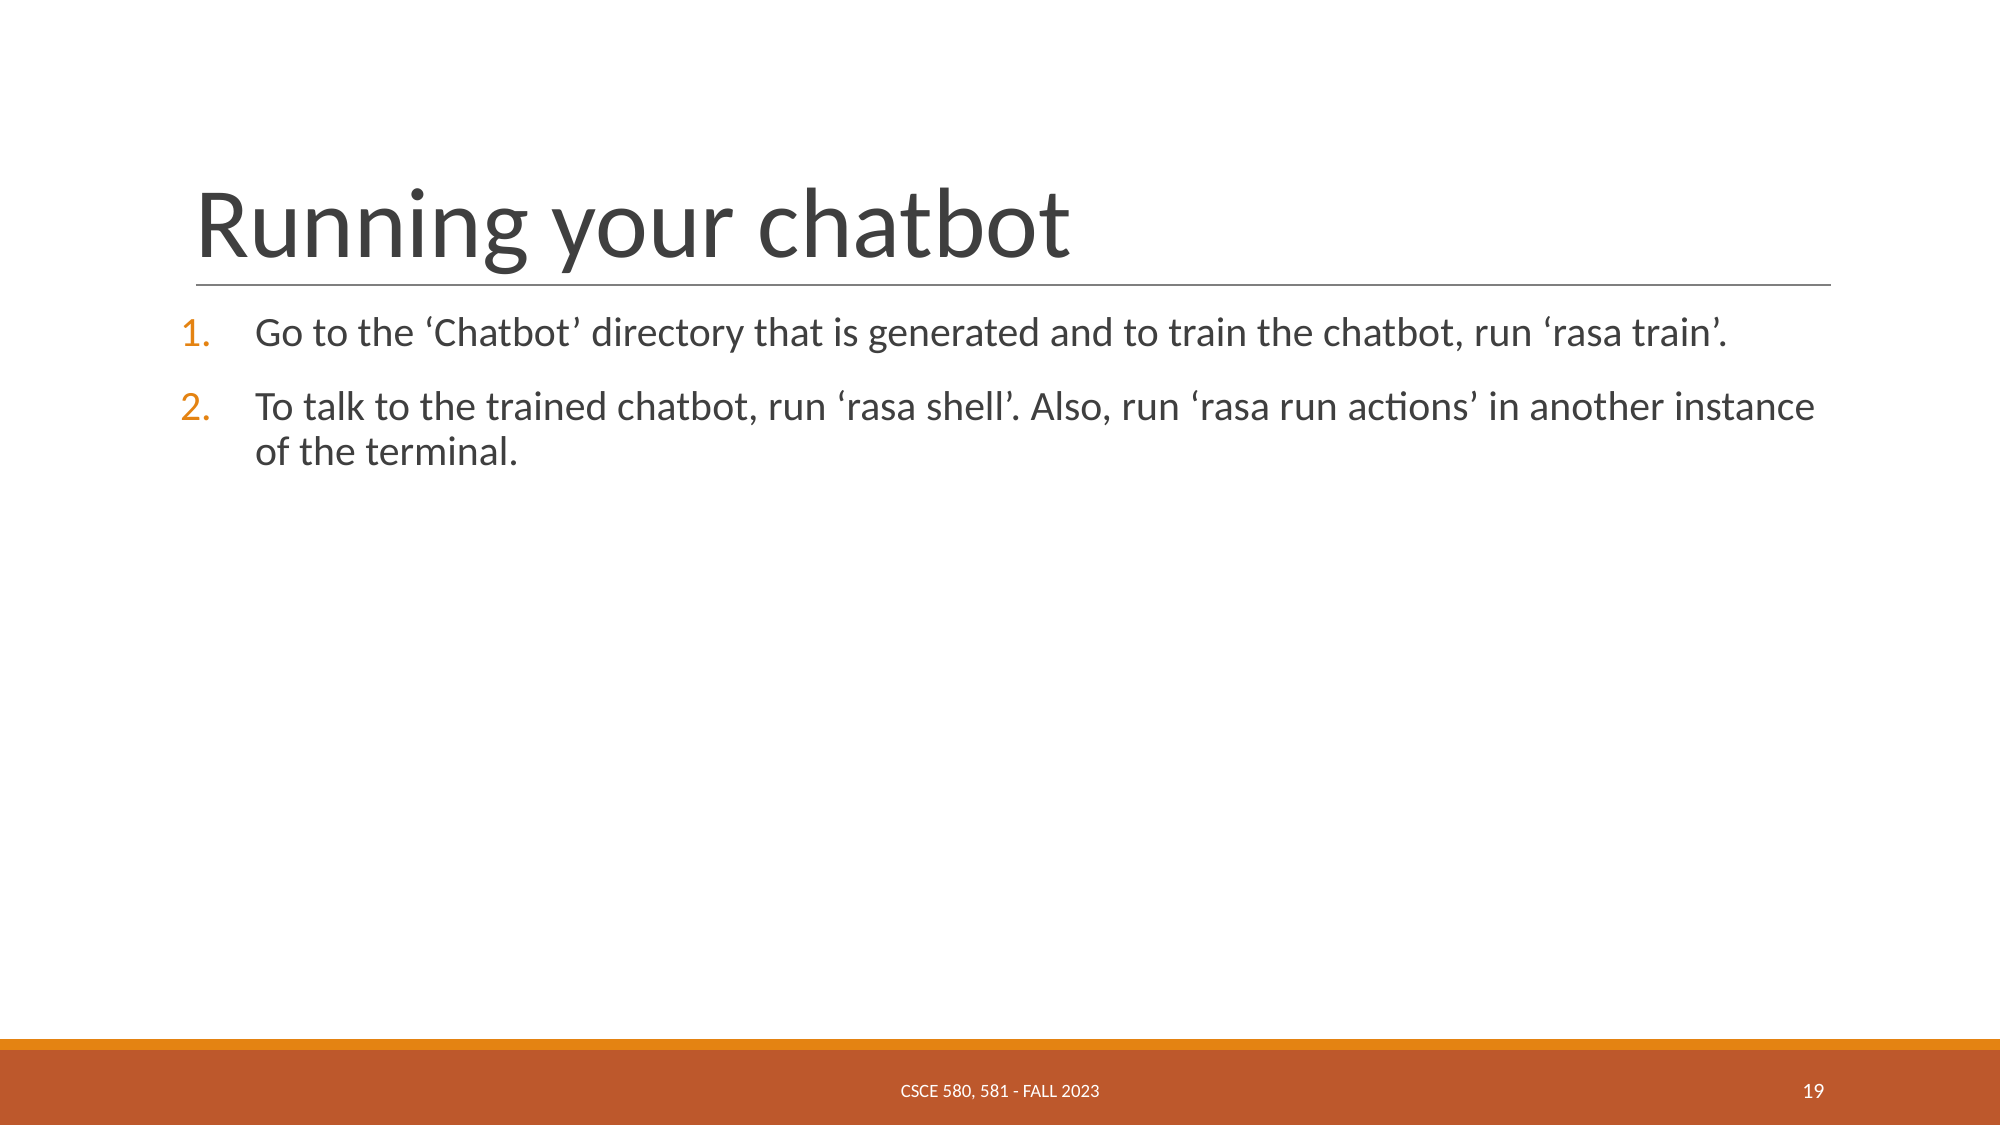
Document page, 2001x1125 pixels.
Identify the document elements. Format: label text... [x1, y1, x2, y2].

title Running your chatbot [180, 47, 1830, 285]
list Go to the ‘Chatbot’ directory that is generated and to train the chatbot, run ‘rasa train’. To talk to the trained chatbot, run ‘rasa shell’. Also, run ‘rasa run actions’ in another instance of the terminal. [180, 302, 1830, 963]
footer CSCE 580, 581 - FALL 2023 [604, 1059, 1396, 1120]
slide_number ‹#› [1624, 1059, 1840, 1120]
